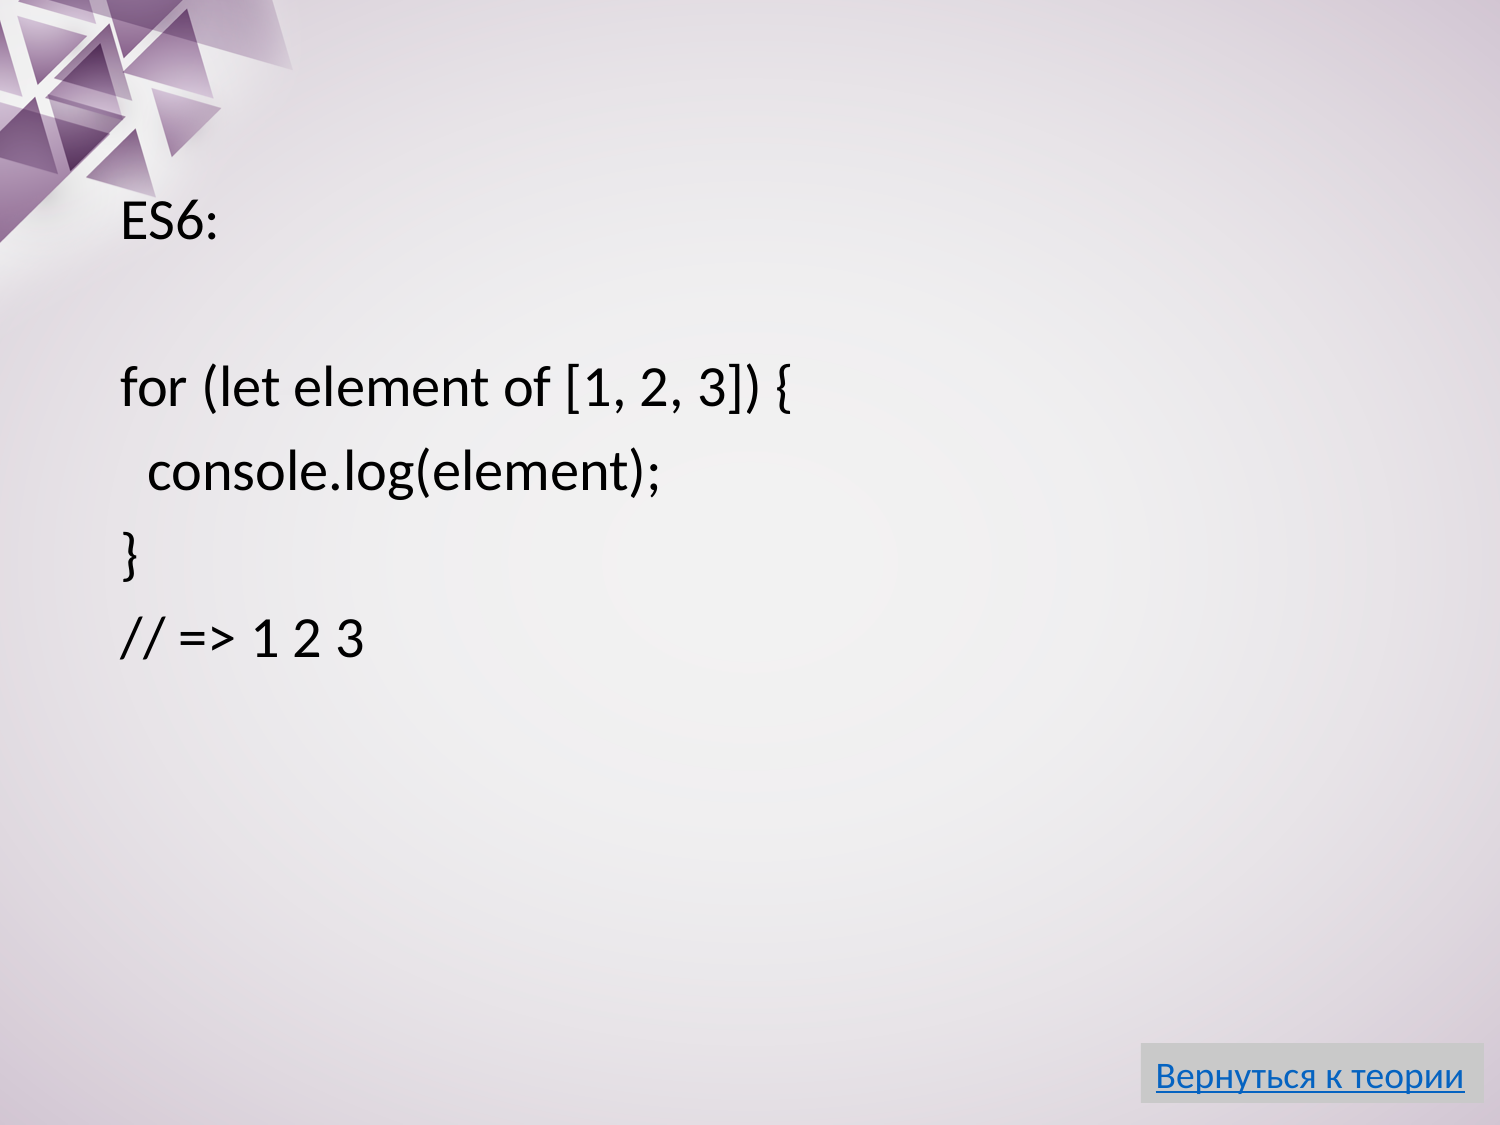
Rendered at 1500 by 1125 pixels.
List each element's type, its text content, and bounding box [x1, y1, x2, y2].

list ES6: for (let element of [1, 2, 3]) { console.log(element); } // => 1 2 3 [105, 181, 1397, 1014]
picture [0, 0, 1500, 1125]
text_box Вернуться к теории [1140, 1043, 1484, 1103]
